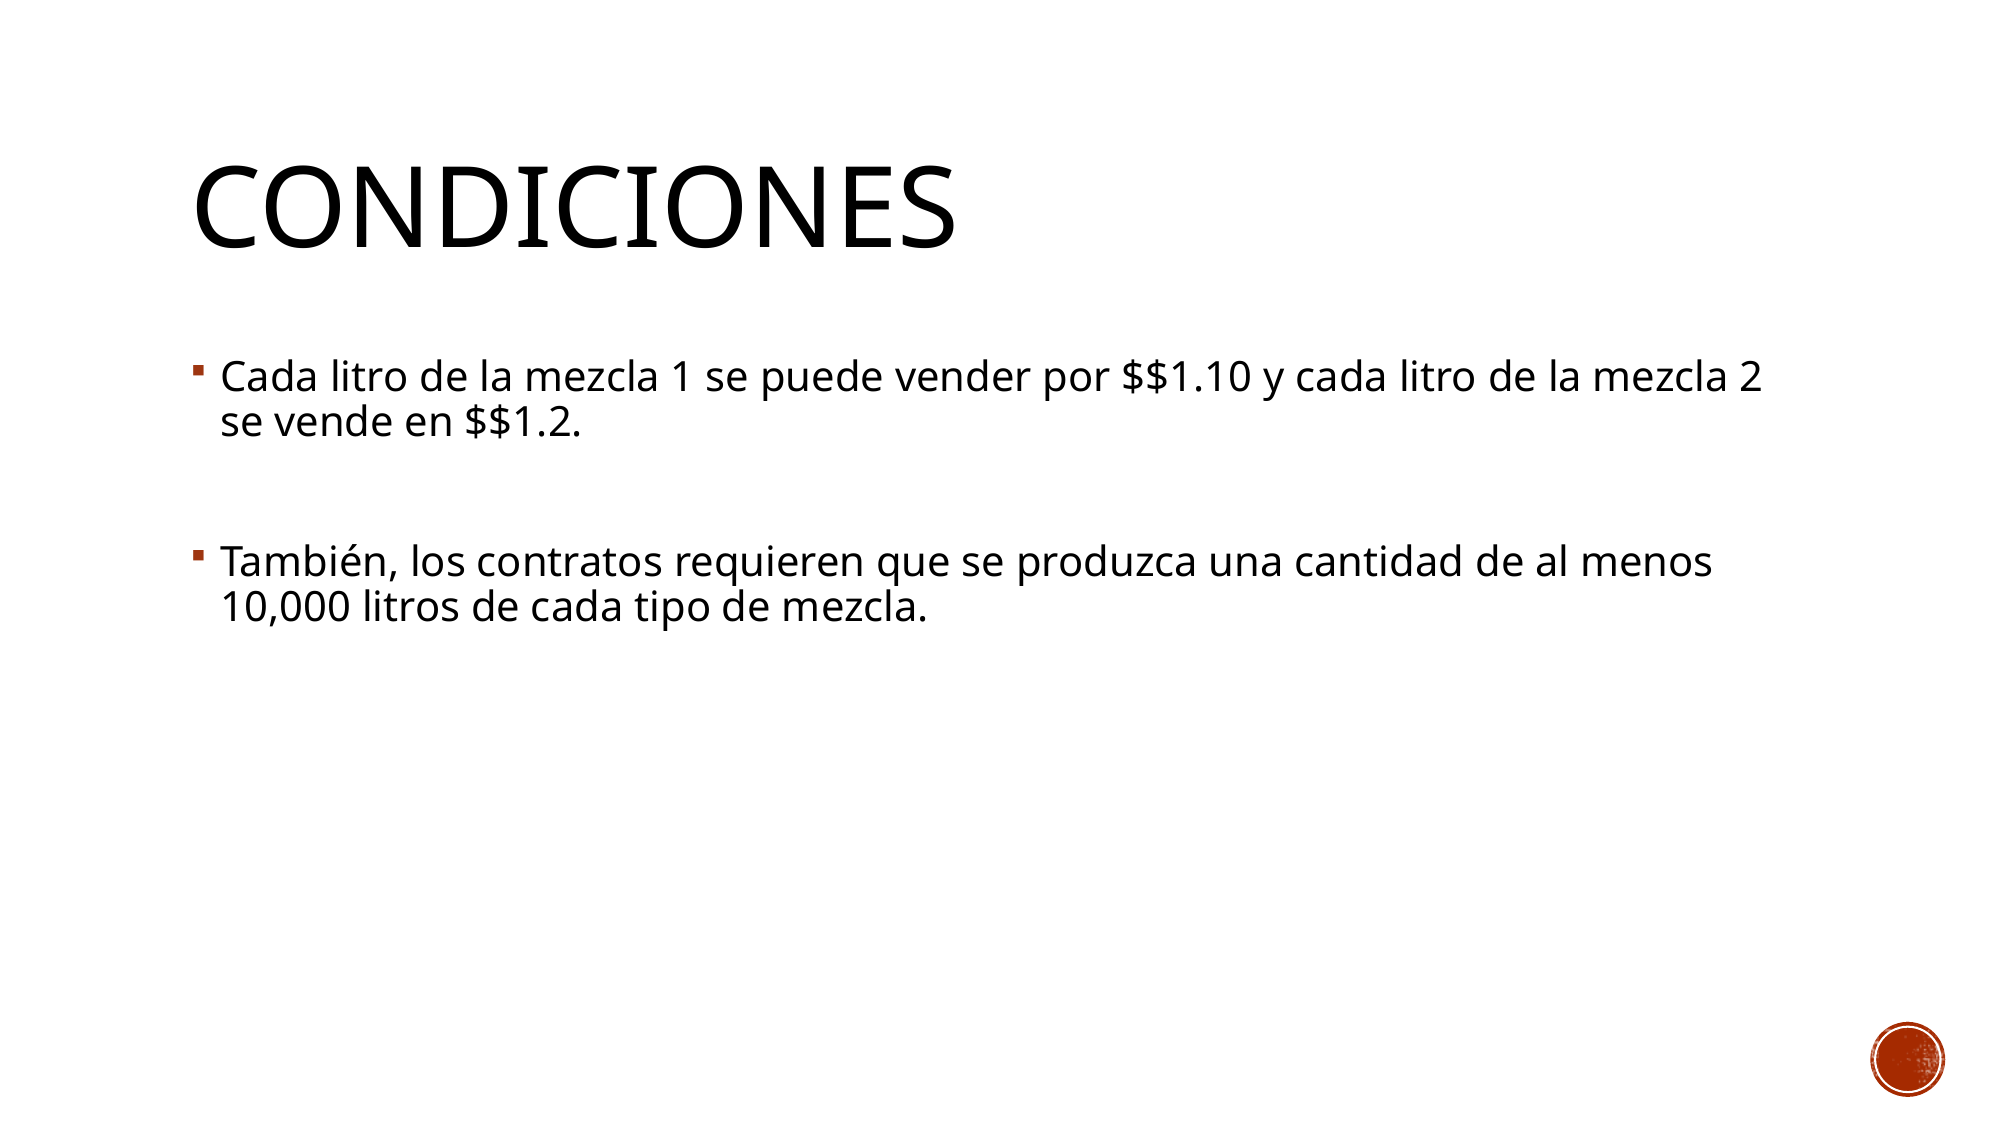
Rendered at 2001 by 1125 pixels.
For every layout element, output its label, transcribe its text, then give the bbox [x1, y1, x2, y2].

title Condiciones [175, 79, 1826, 344]
list Cada litro de la mezcla 1 se puede vender por $$1.10 y cada litro de la mezcla 2 se vende en $$1.2. También, los contratos requieren que se produzca una cantidad de al menos 10,000 litros de cada tipo de mezcla. [175, 348, 1826, 1013]
